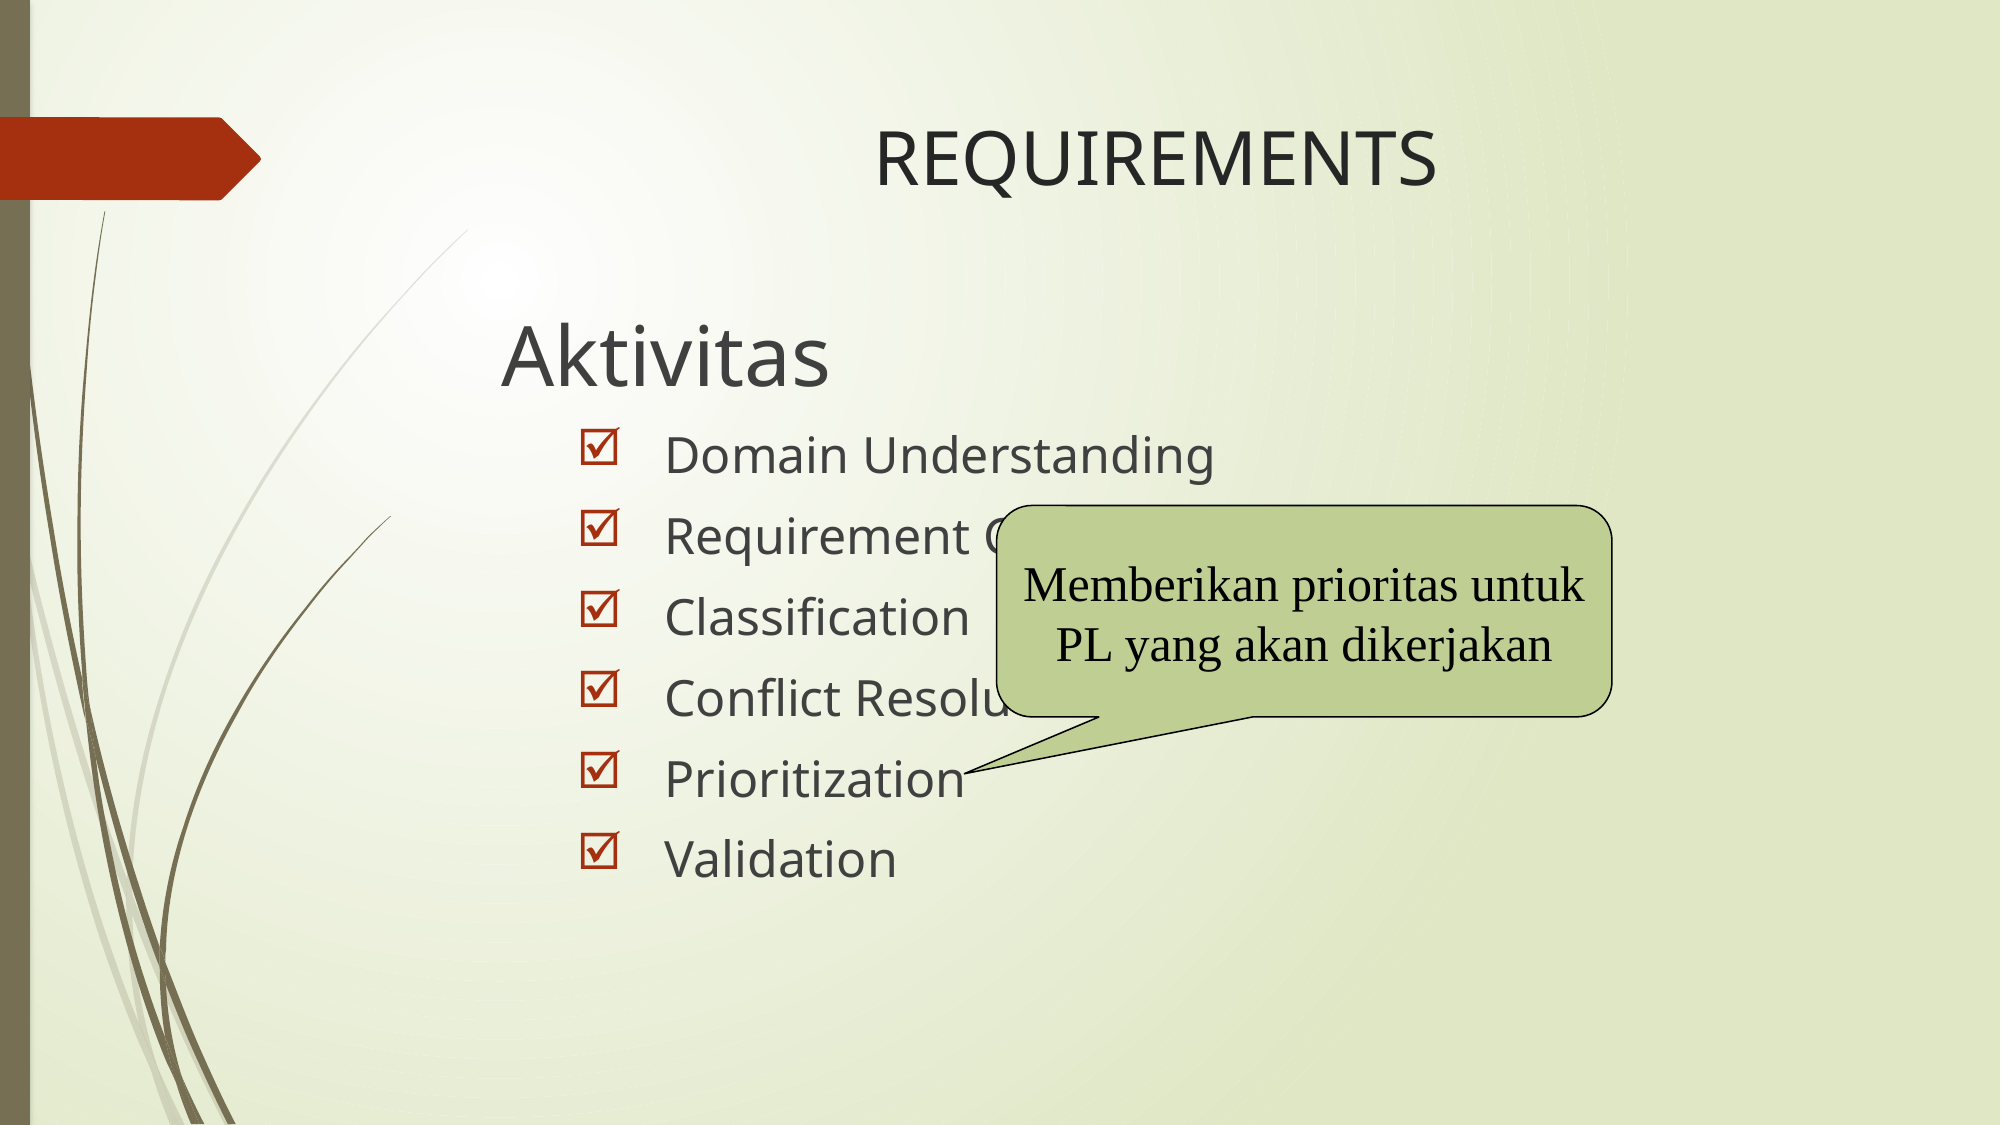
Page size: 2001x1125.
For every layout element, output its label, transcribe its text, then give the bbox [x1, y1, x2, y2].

text_box Aktivitas Domain Understanding Requirement Collection Classification Conflict Resolution Prioritization Validation [486, 295, 1762, 971]
text_box Memberikan prioritas untuk PL yang akan dikerjakan [964, 505, 1612, 774]
title REQUIREMENTS [425, 102, 1888, 313]
